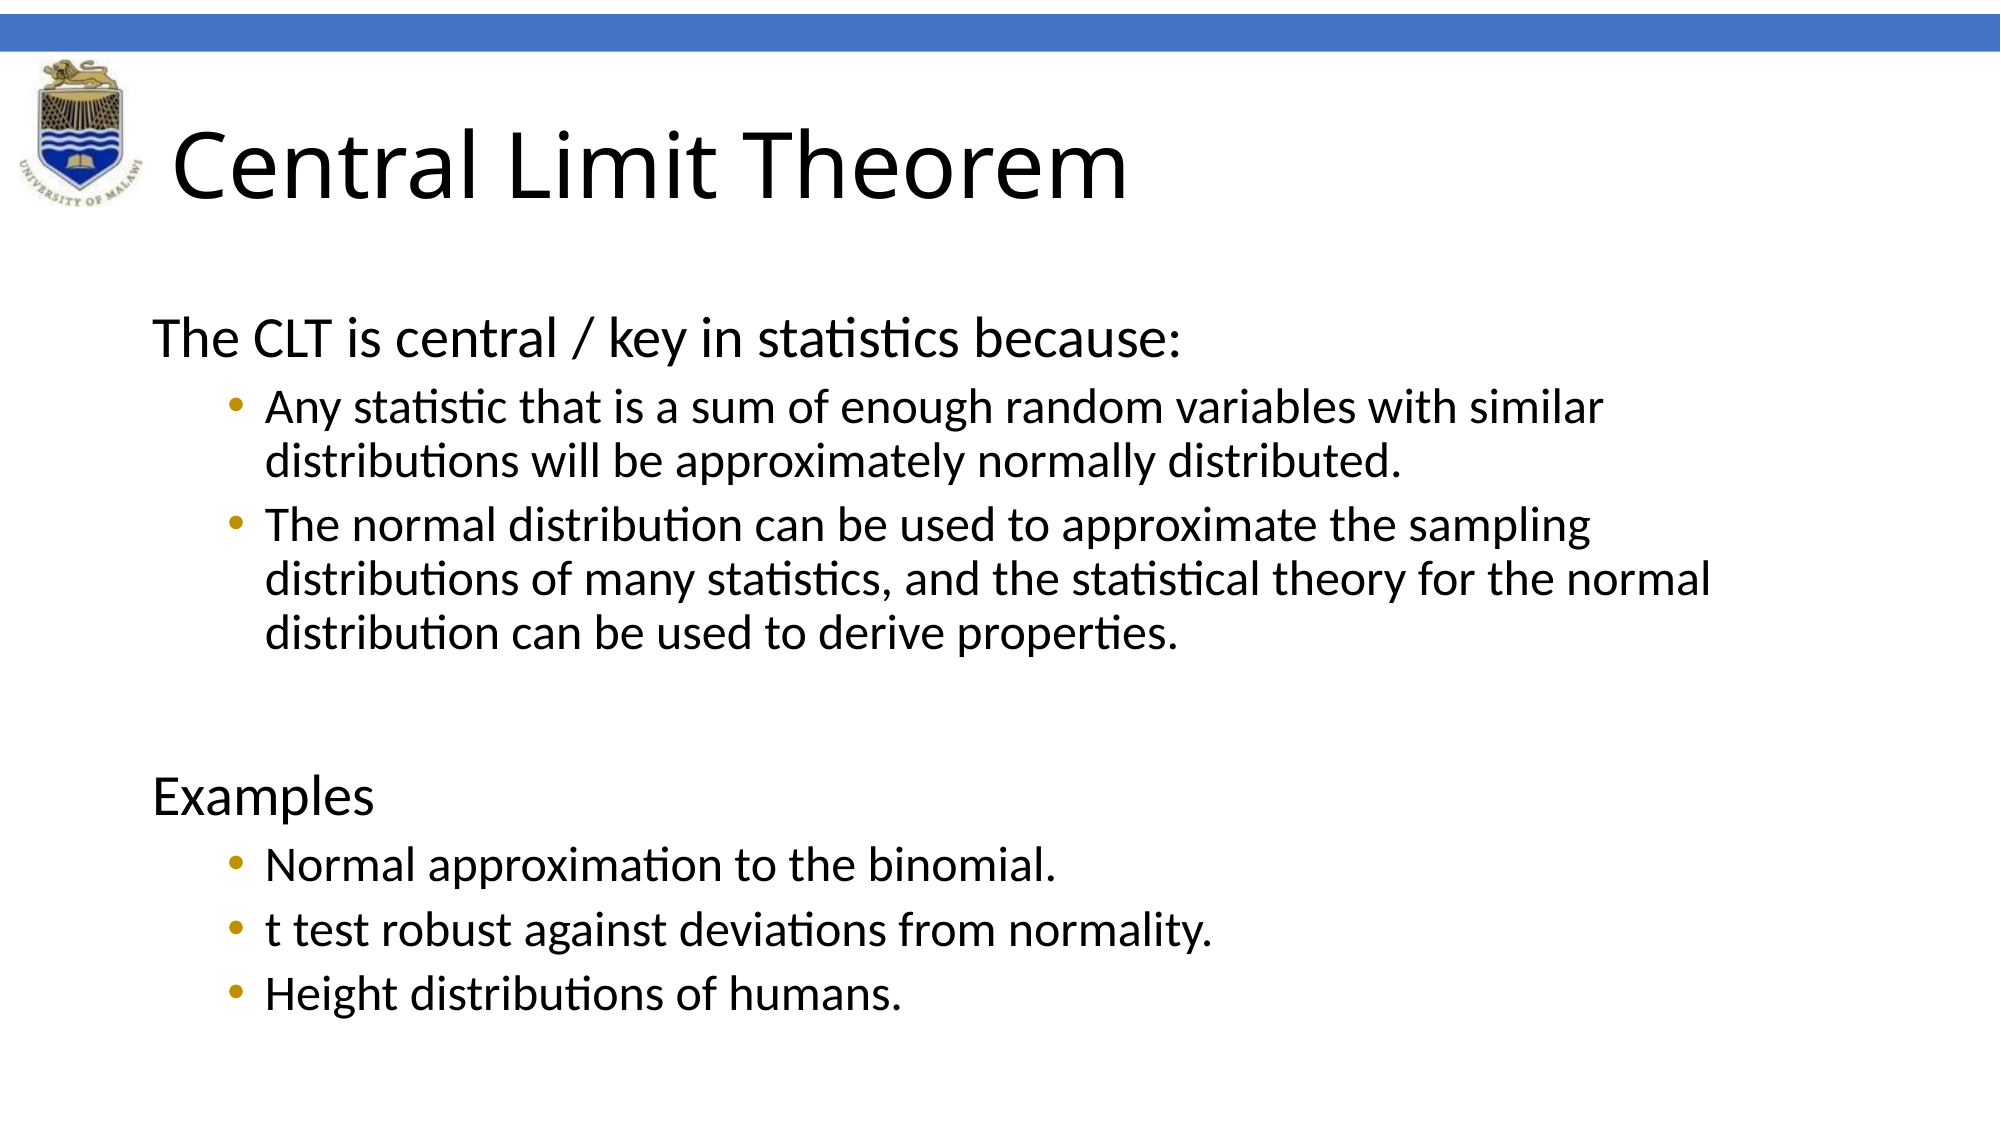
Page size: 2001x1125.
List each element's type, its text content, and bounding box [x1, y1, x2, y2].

title Central Limit Theorem [155, 59, 1851, 278]
picture [19, 59, 143, 207]
